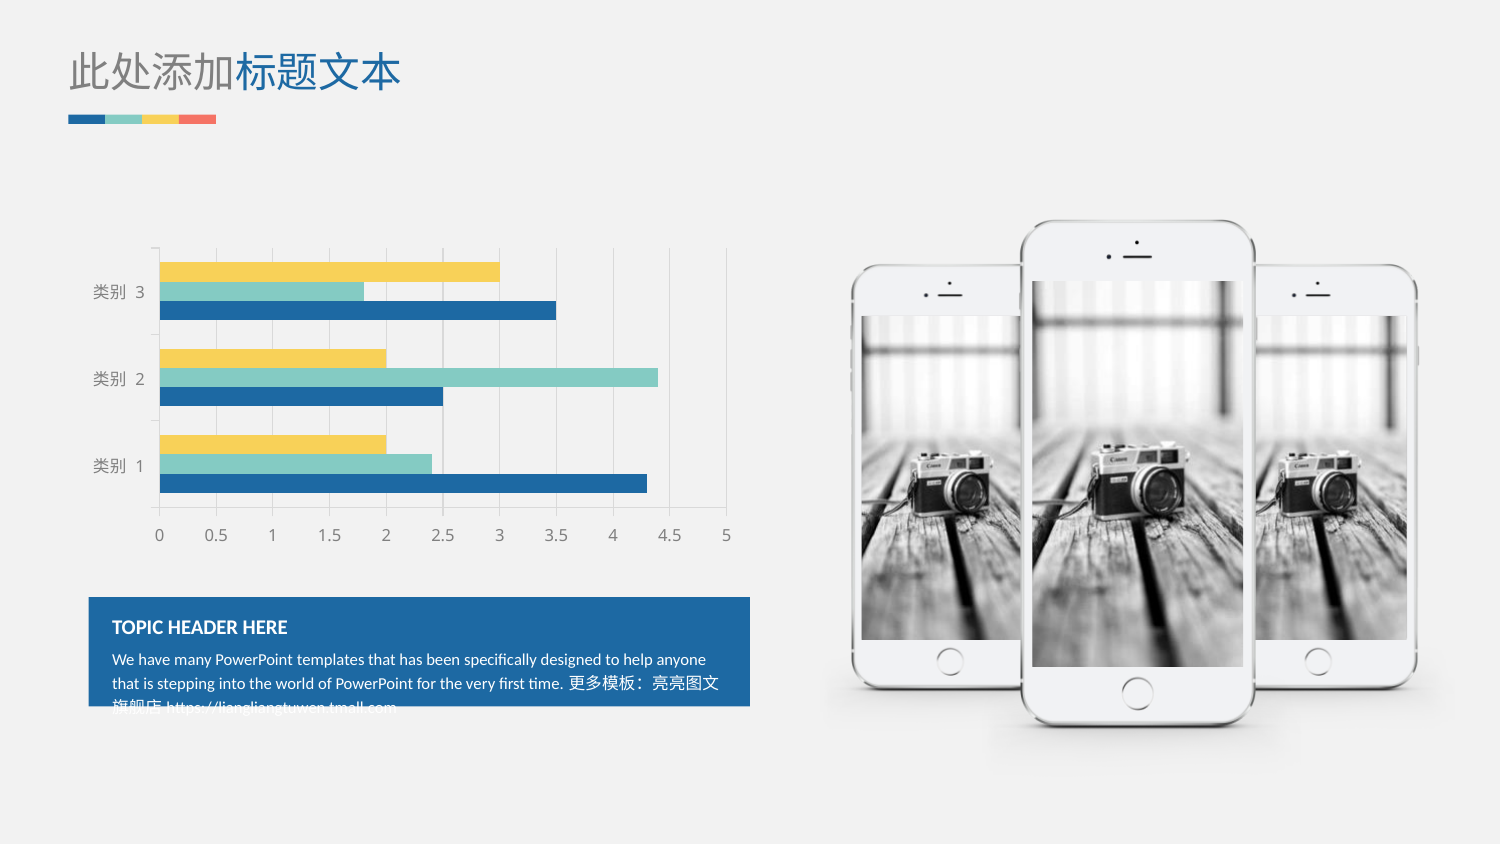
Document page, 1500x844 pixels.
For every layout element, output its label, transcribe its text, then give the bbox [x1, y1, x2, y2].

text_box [68, 114, 217, 125]
text_box [86, 595, 752, 709]
chart [79, 241, 745, 553]
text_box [978, 216, 1305, 781]
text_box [815, 261, 973, 736]
text_box TOPIC HEADER HERE We have many PowerPoint templates that has been specifically designed to help anyone that is stepping into the world of PowerPoint for the very first time.更多模板：亮亮图文旗舰店https://liangliangtuwen.tmall.com [112, 608, 727, 717]
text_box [1308, 261, 1459, 736]
text_box 此处添加标题文本 [68, 45, 524, 96]
